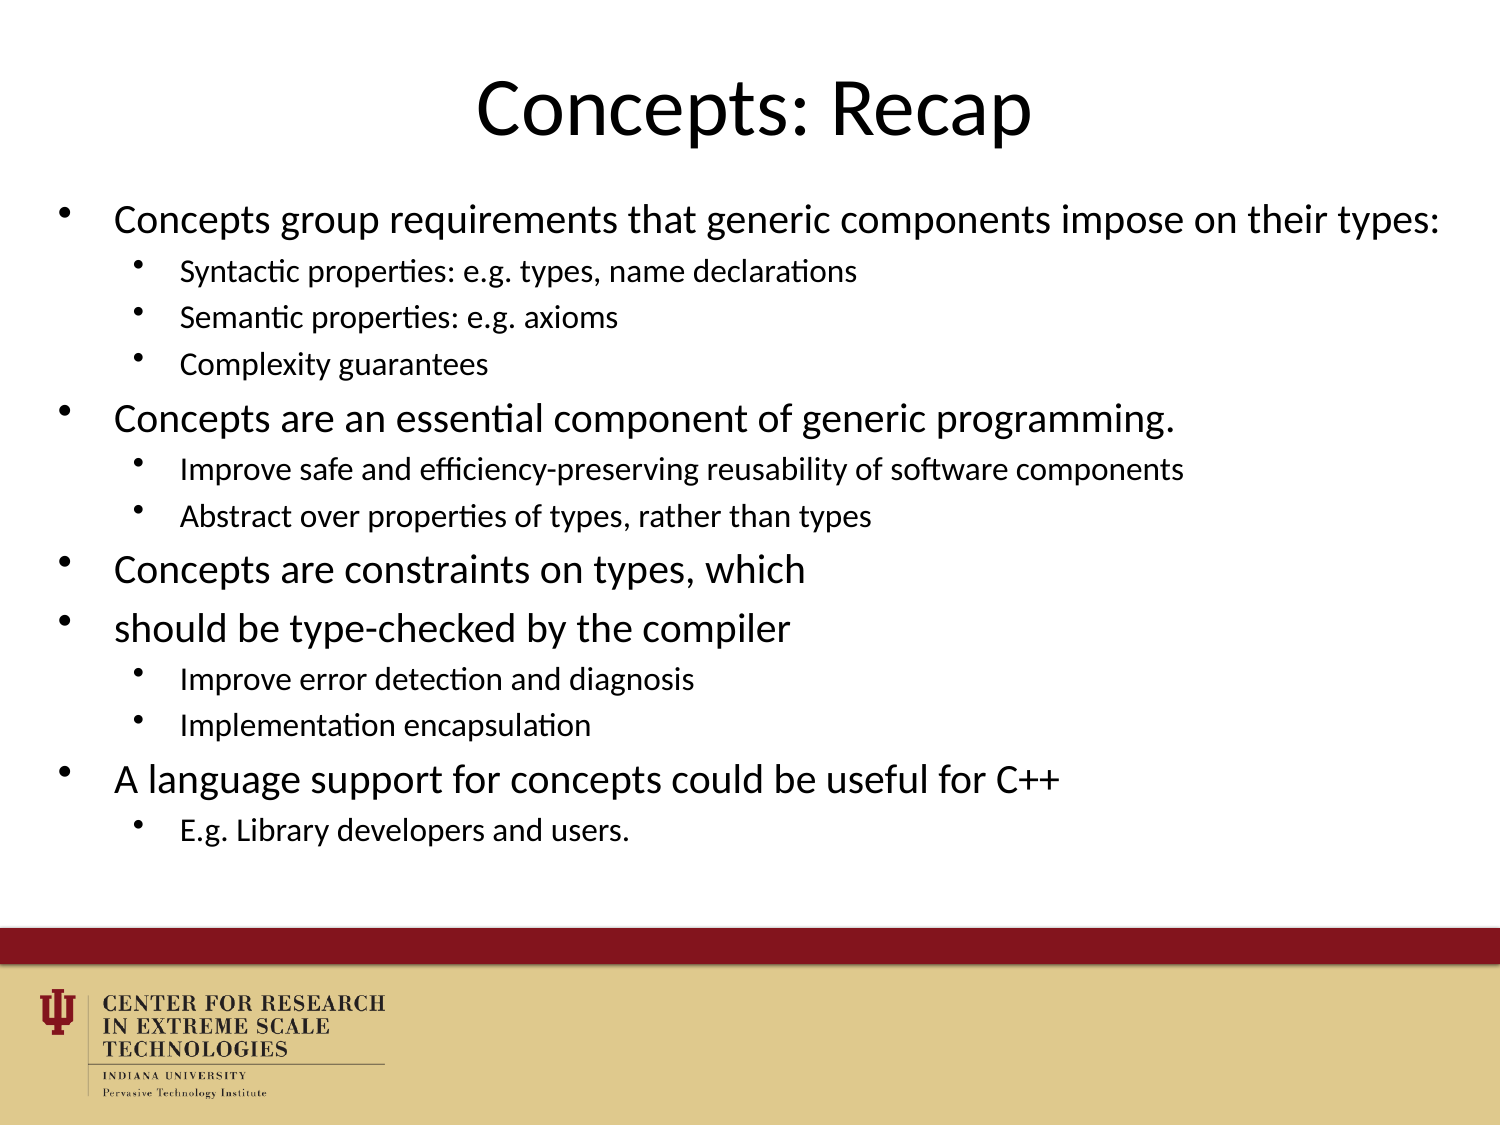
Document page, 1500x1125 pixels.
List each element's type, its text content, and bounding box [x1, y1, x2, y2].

picture [25, 979, 399, 1109]
list Concepts group requirements that generic components impose on their types: Syntactic properties: e.g. types, name declarations Semantic properties: e.g. axioms Complexity guarantees Concepts are an essential component of generic programming. Improve safe and efficiency-preserving reusability of software components Abstract over properties of types, rather than types Concepts are constraints on types, which should be type-checked by the compiler Improve error detection and diagnosis Implementation encapsulation A language support for concepts could be useful for C++ E.g. Library developers and users. [43, 184, 1468, 928]
title Concepts: Recap [43, 45, 1468, 184]
